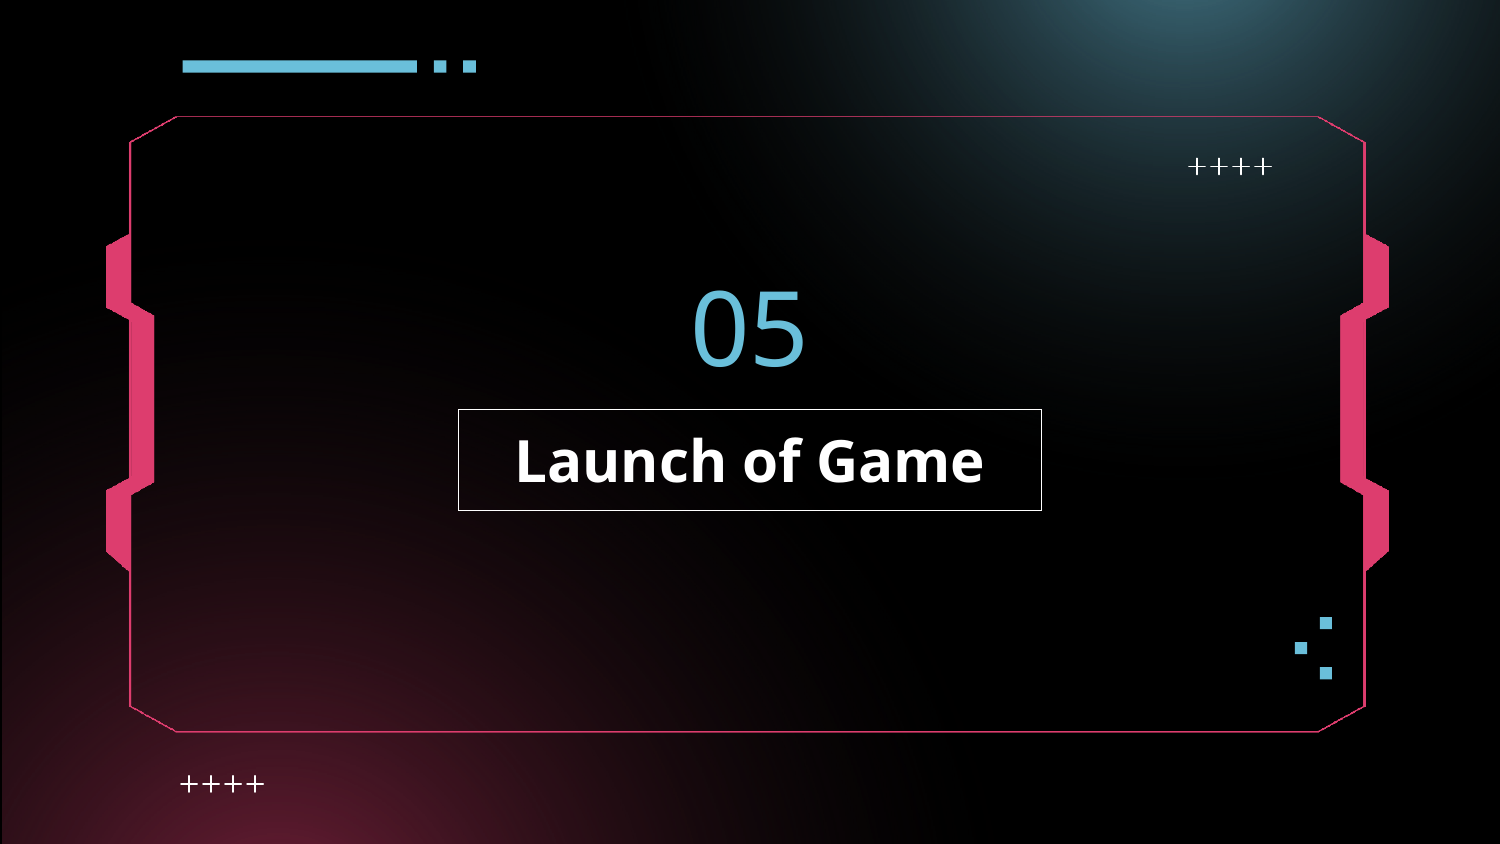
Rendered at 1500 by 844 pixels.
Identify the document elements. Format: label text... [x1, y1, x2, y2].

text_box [1185, 155, 1275, 178]
title 05 [639, 240, 861, 410]
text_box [1294, 616, 1333, 680]
picture [0, 0, 1500, 844]
title Launch of Game [458, 409, 1042, 511]
